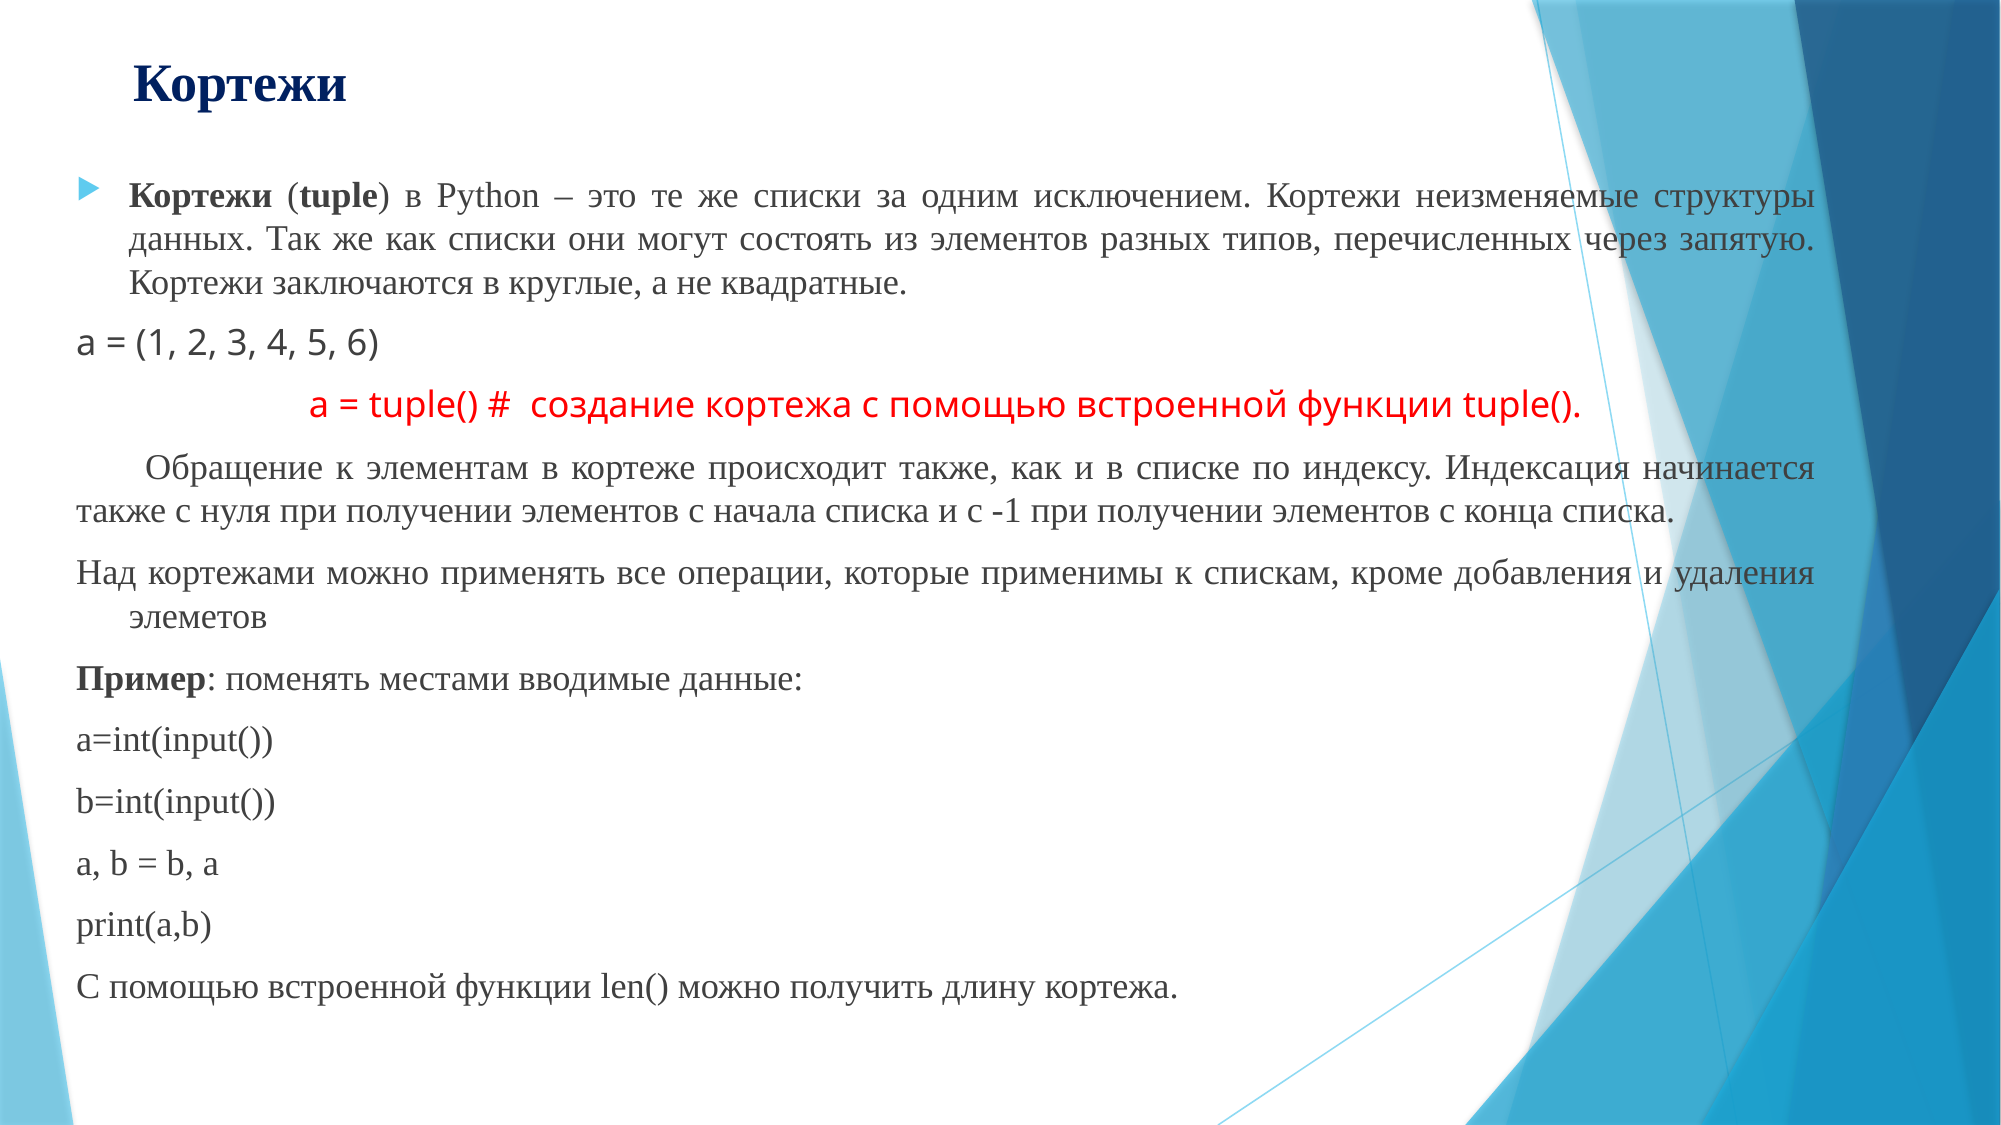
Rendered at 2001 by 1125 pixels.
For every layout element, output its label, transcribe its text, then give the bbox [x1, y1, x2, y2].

list Кортежи (tuple) в Python – это те же списки за одним исключением. Кортежи неизменяемые структуры данных. Так же как списки они могут состоять из элементов разных типов, перечисленных через запятую. Кортежи заключаются в круглые, а не квадратные. a = (1, 2, 3, 4, 5, 6) a = tuple() # создание кортежа с помощью встроенной функции tuple(). Обращение к элементам в кортеже происходит также, как и в списке по индексу. Индексация начинается также с нуля при получении элементов с начала списка и с -1 при получении элементов с конца списка. Над кортежами можно применять все операции, которые применимы к спискам, кроме добавления и удаления элеметов Пример: поменять местами вводимые данные: a=int(input()) b=int(input()) a, b = b, a print(a,b) С помощью встроенной функции len() можно получить длину кортежа. [61, 163, 1831, 1027]
title Кортежи [118, 39, 1546, 125]
